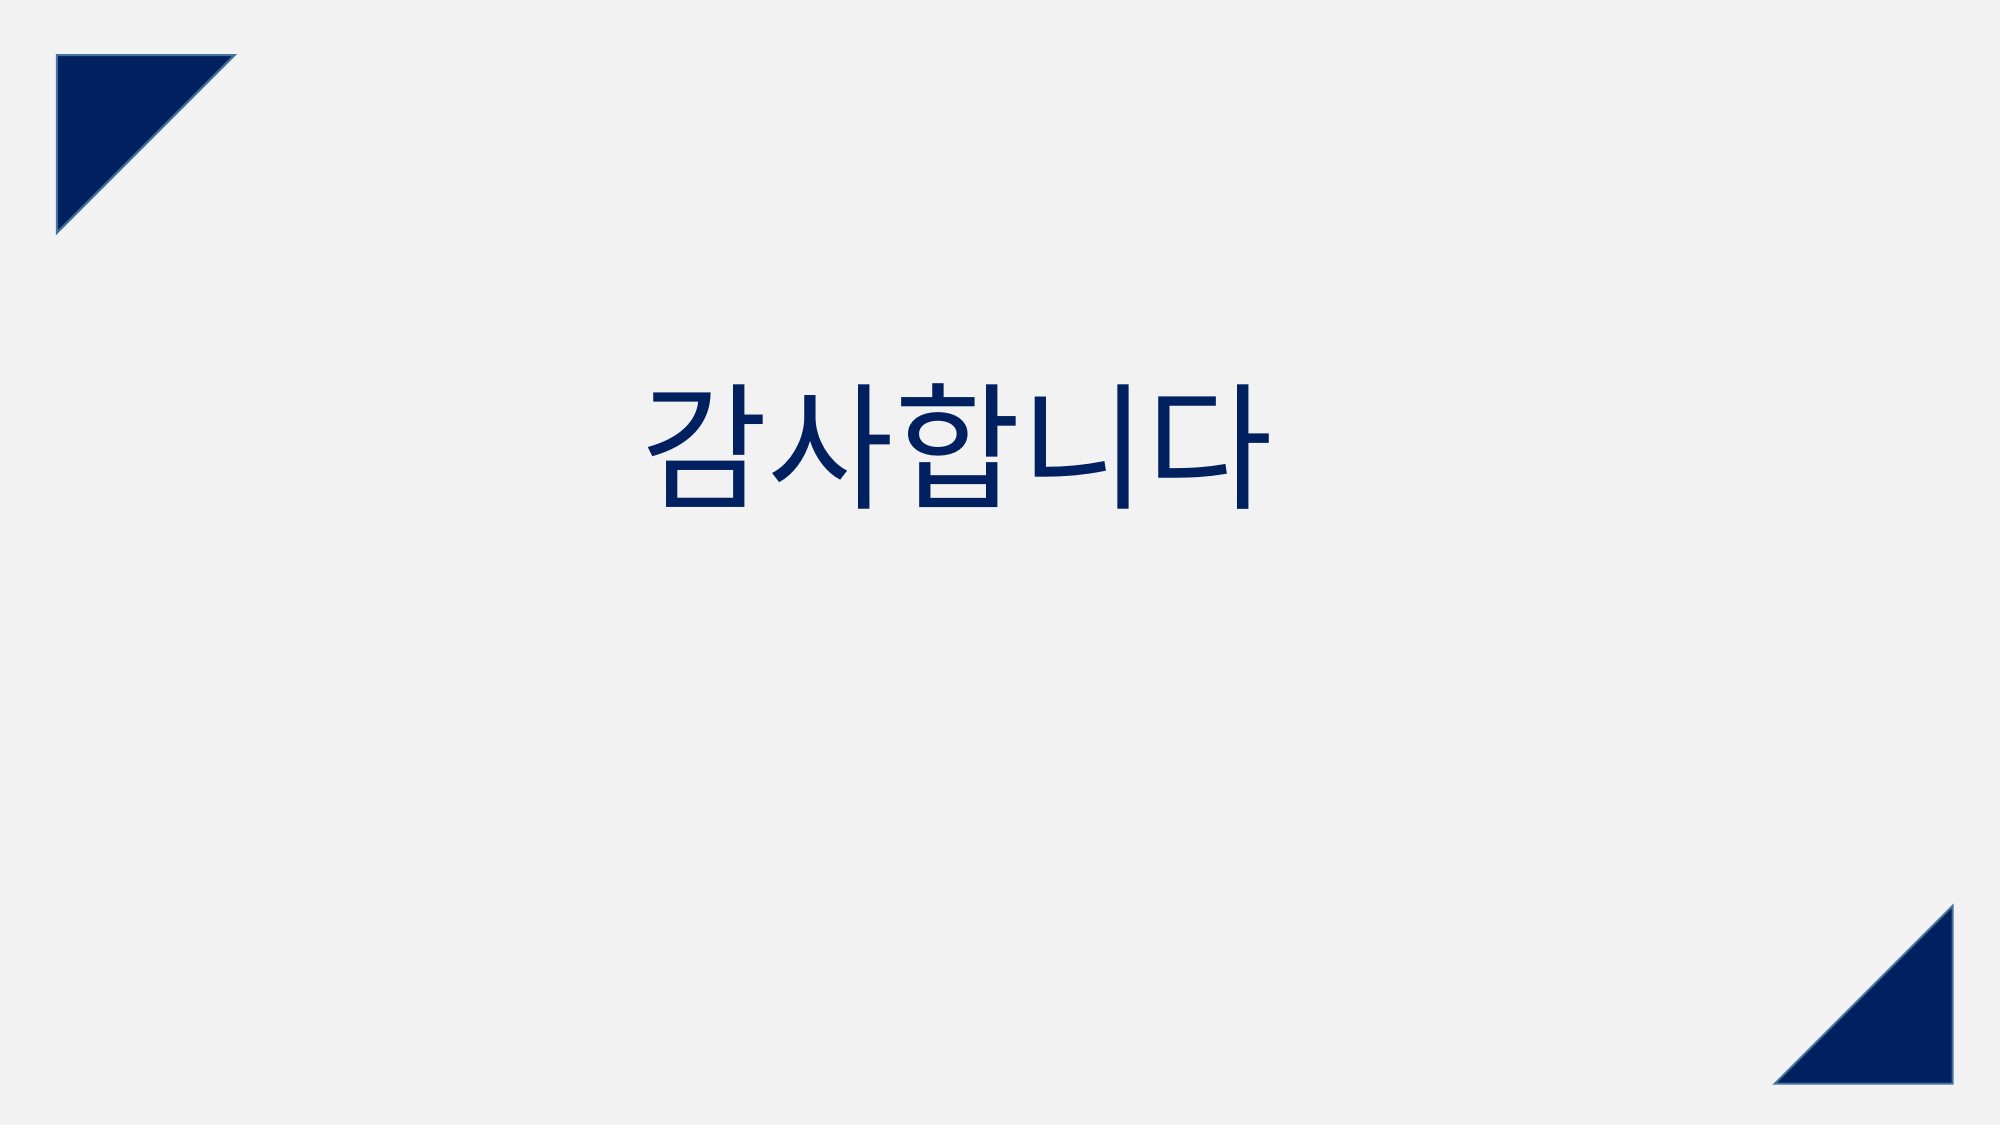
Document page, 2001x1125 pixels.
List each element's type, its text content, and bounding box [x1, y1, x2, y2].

text_box [1772, 903, 1954, 1085]
text_box 감사합니다 [626, 353, 1289, 534]
text_box [55, 54, 238, 236]
